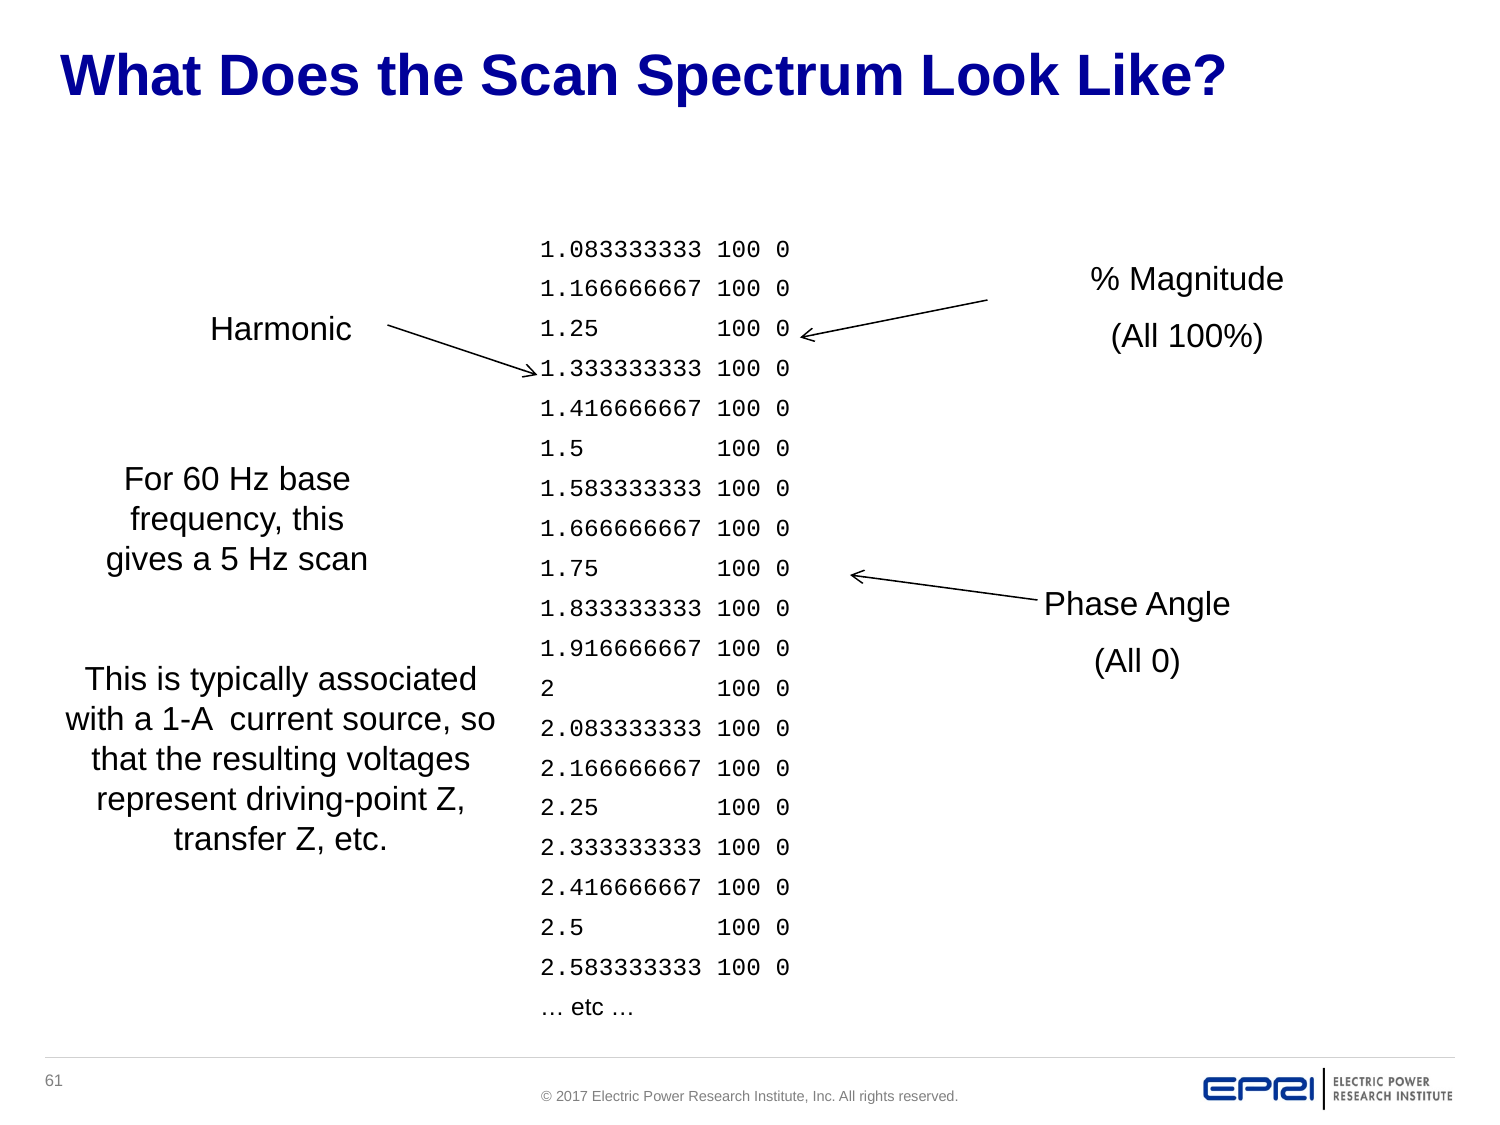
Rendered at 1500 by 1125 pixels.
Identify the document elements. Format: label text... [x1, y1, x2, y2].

text_box This is typically associated with a 1-A current source, so that the resulting voltages represent driving-point Z, transfer Z, etc. [49, 649, 513, 865]
title What Does the Scan Spectrum Look Like? [44, 29, 1456, 151]
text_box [849, 574, 1038, 601]
text_box % Magnitude (All 100%) [1037, 249, 1338, 362]
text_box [387, 324, 538, 376]
text_box Harmonic [187, 299, 375, 355]
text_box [799, 299, 988, 338]
list 1.083333333 100 0 1.166666667 100 0 1.25 100 0 1.333333333 100 0 1.416666667 100 0 1.5 100 0 1.583333333 100 0 1.666666667 100 0 1.75 100 0 1.833333333 100 0 1.916666667 100 0 2 100 0 2.083333333 100 0 2.166666667 100 0 2.25 100 0 2.333333333 100 0 2.416666667 100 0 2.5 100 0 2.583333333 100 0 … etc … [524, 224, 1413, 1035]
text_box Phase Angle (All 0) [987, 574, 1288, 687]
text_box For 60 Hz base frequency, this gives a 5 Hz scan [75, 449, 400, 585]
picture [1200, 1064, 1455, 1113]
